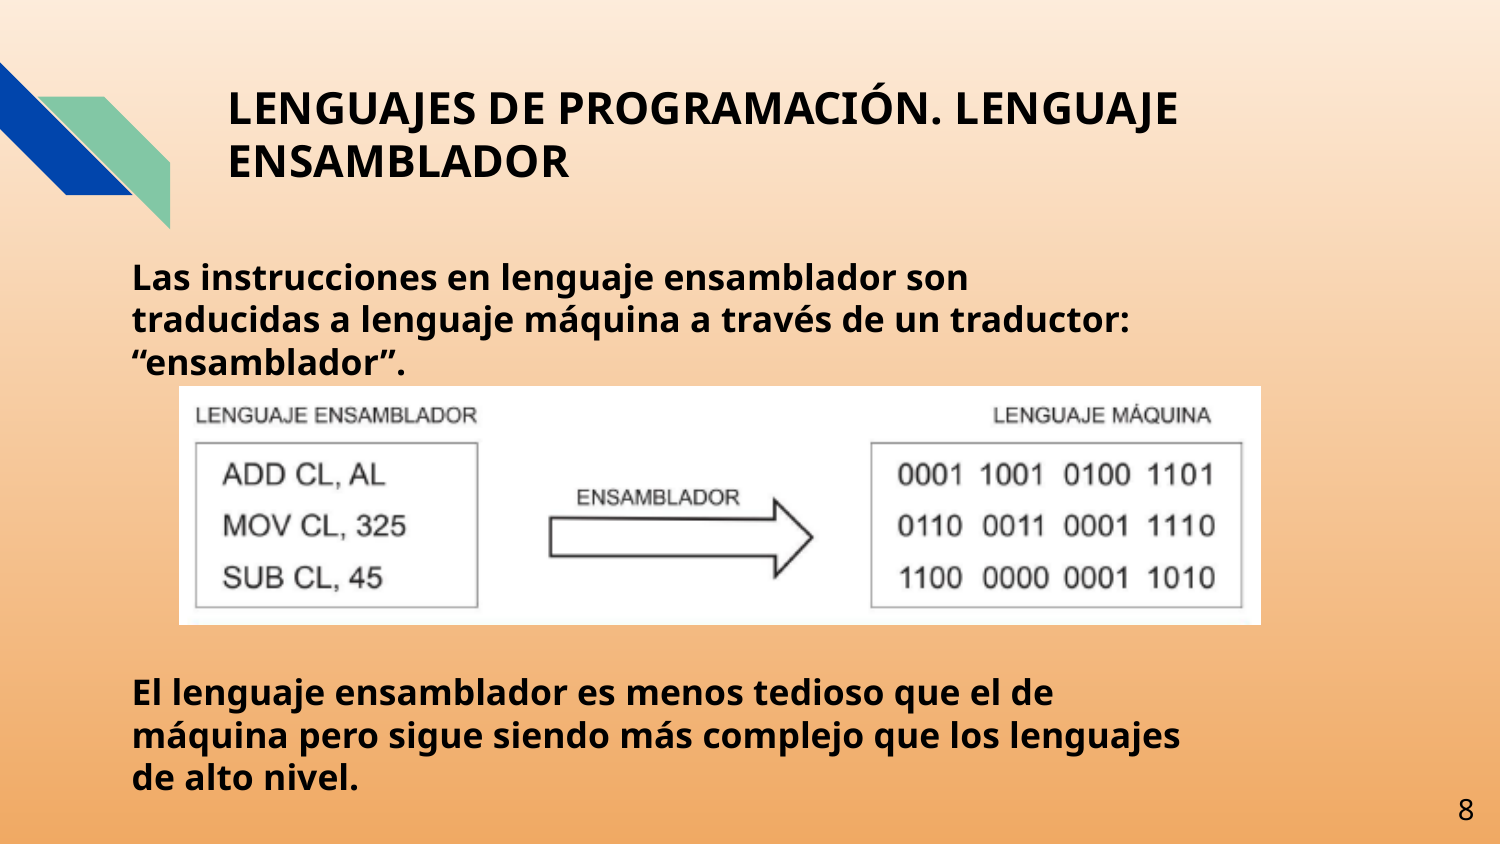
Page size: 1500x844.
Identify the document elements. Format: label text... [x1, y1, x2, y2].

text_box Las instrucciones en lenguaje ensamblador son traducidas a lenguaje máquina a través de un traductor: “ensamblador”. [116, 239, 1159, 447]
title LENGUAJES DE PROGRAMACIÓN. LENGUAJE ENSAMBLADOR [212, 64, 1396, 215]
picture [178, 385, 1262, 626]
text_box 8 [1442, 776, 1500, 820]
text_box El lenguaje ensamblador es menos tedioso que el de máquina pero sigue siendo más complejo que los lenguajes de alto nivel. [116, 655, 1217, 764]
